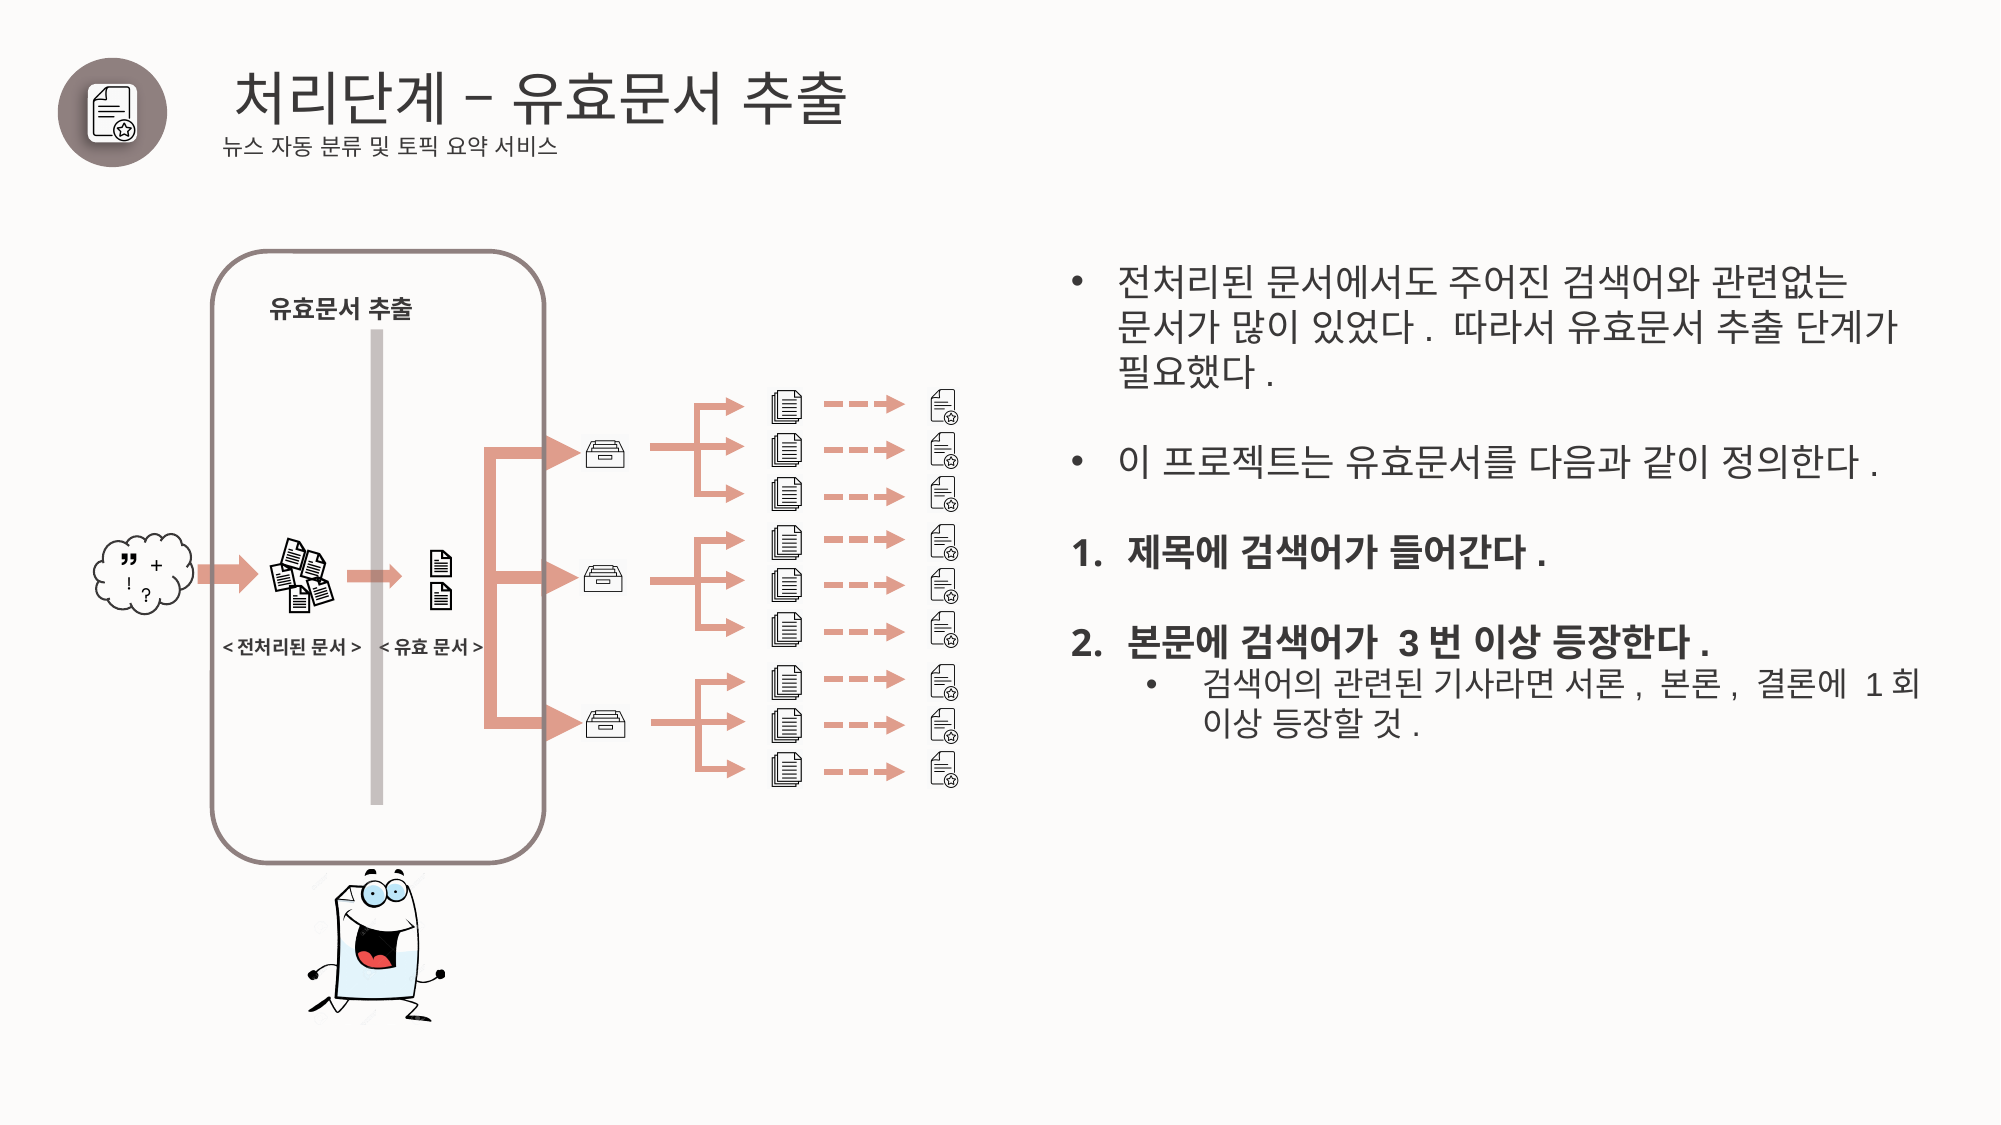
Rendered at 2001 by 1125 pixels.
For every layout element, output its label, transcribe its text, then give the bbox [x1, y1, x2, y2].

text_box 뉴스 자동 분류 및 토픽 요약 서비스 [207, 125, 581, 168]
picture [307, 869, 445, 1025]
text_box 전처리된 문서에서도 주어진 검색어와 관련없는 문서가 많이 있었다. 따라서 유효문서 추출 단계가 필요했다. 이 프로젝트는 유효문서를 다음과 같이 정의한다. 제목에 검색어가 들어간다. 본문에 검색어가 3번 이상 등장한다. 검색어의 관련된 기사라면 서론, 본론, 결론에 1회 이상 등장할 것. [1056, 251, 1945, 751]
text_box [56, 56, 169, 169]
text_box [94, 285, 960, 805]
text_box 처리단계 – 유효문서 추출 [219, 54, 864, 140]
text_box [211, 805, 546, 865]
picture [87, 83, 138, 143]
text_box [215, 250, 541, 285]
